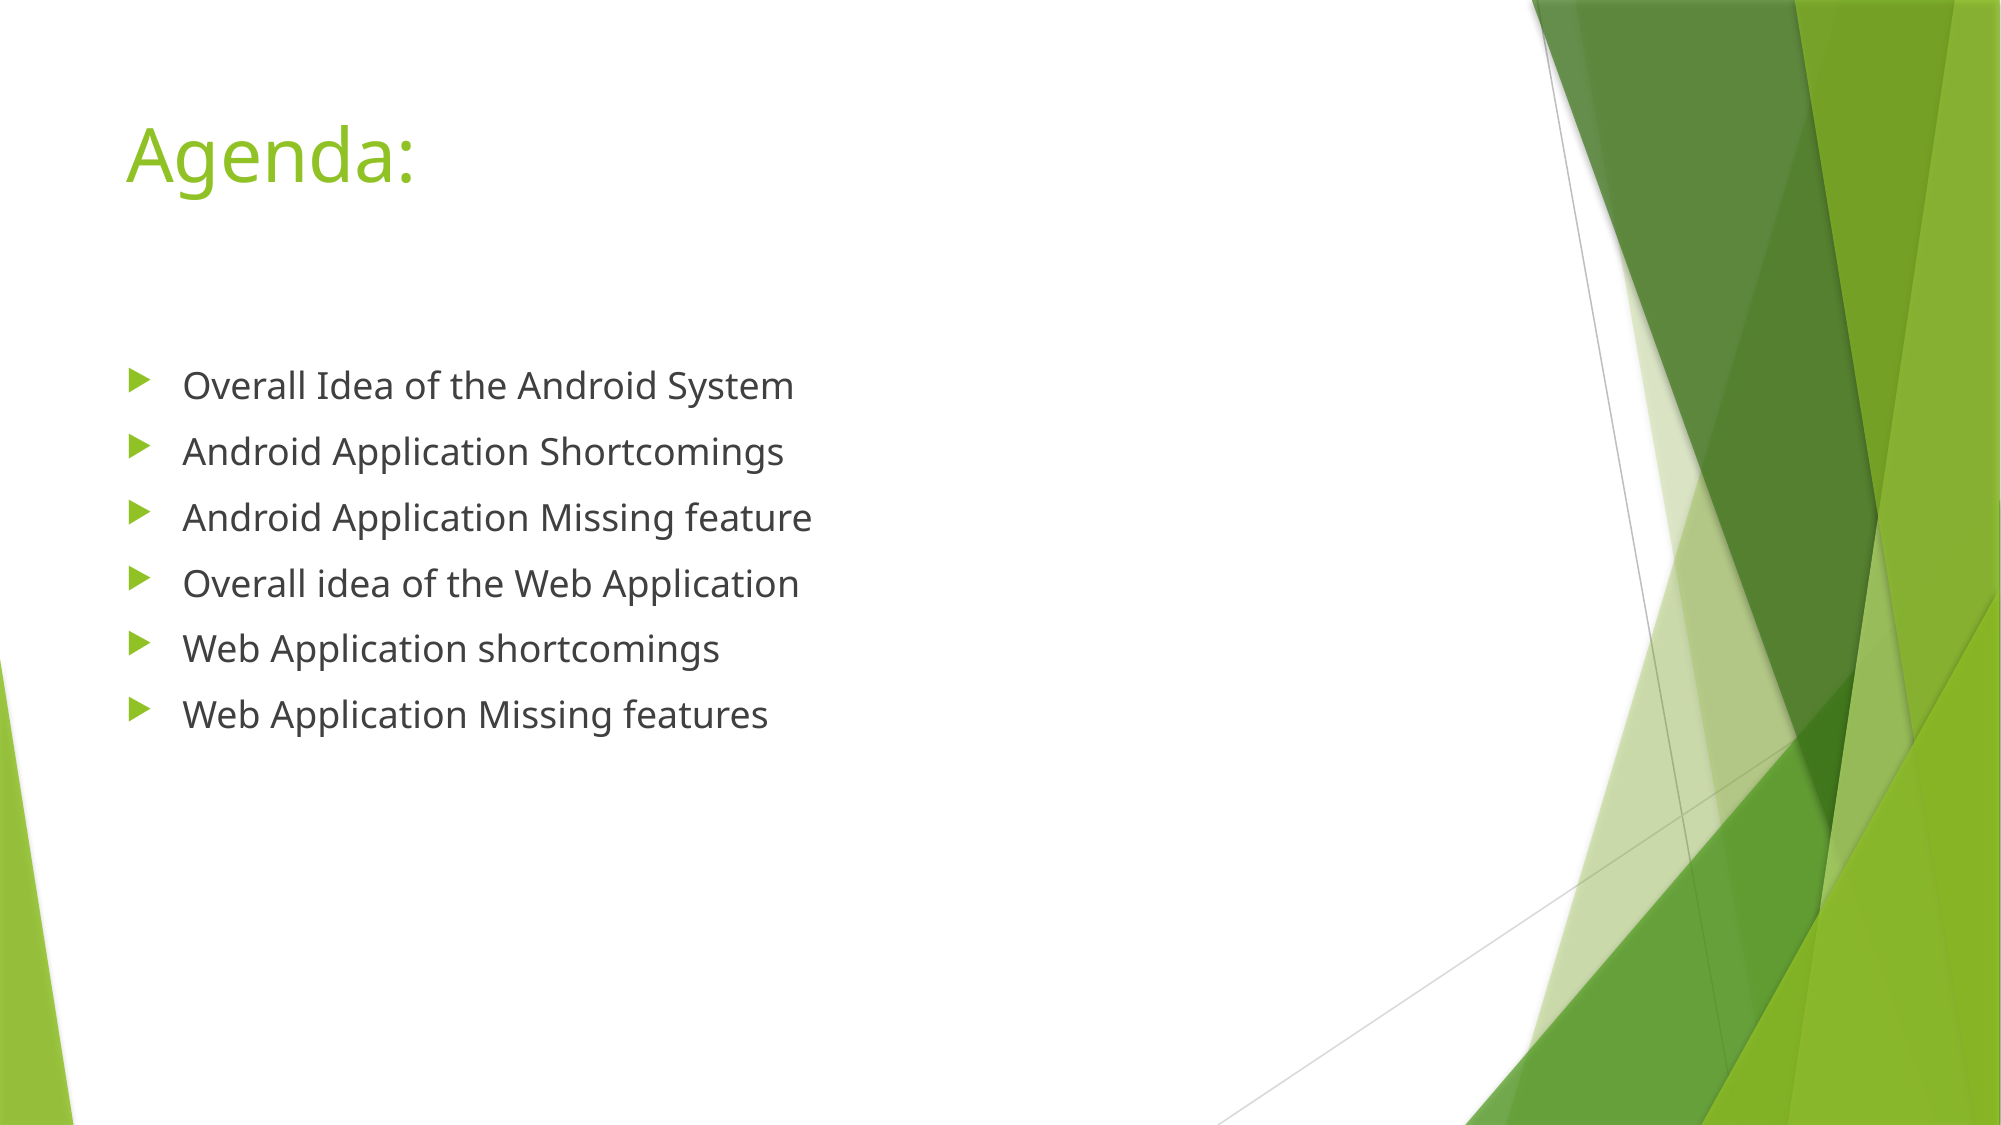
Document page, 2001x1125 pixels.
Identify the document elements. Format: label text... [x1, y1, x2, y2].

title Agenda: [111, 99, 1522, 317]
list Overall Idea of the Android System Android Application Shortcomings Android Application Missing feature Overall idea of the Web Application Web Application shortcomings Web Application Missing features [111, 354, 1522, 992]
